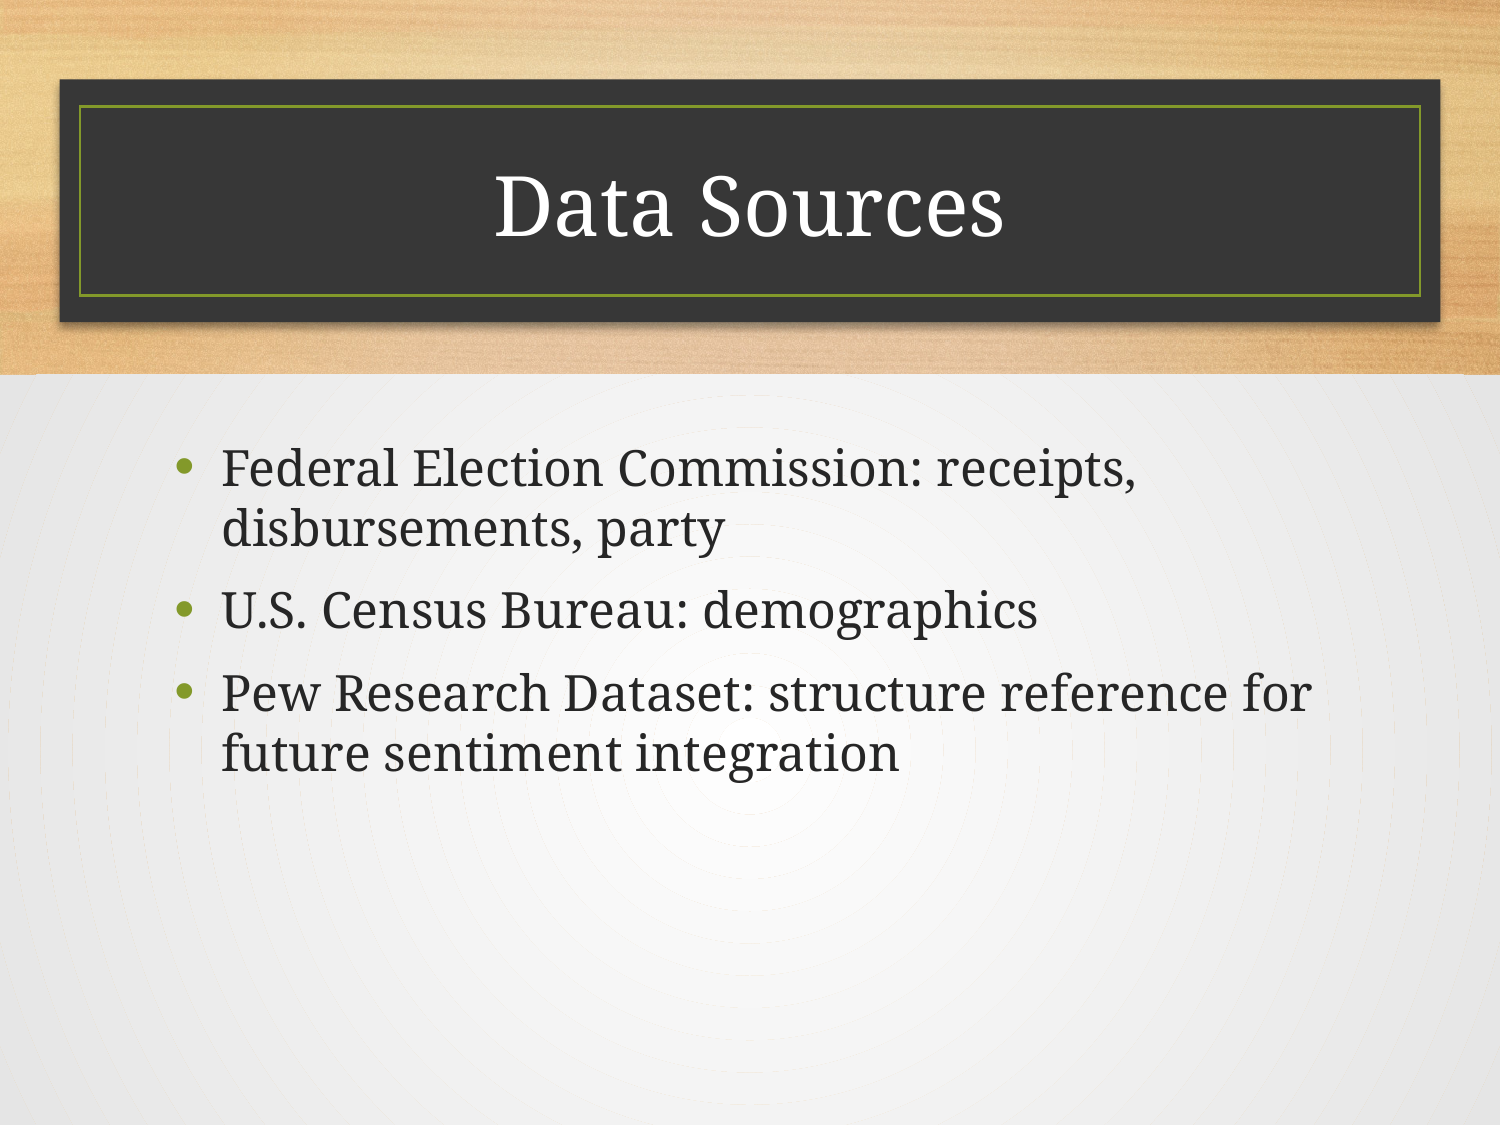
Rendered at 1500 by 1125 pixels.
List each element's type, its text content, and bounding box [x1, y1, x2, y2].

text_box [0, 374, 1500, 1125]
list Federal Election Commission: receipts, disbursements, party U.S. Census Bureau: demographics Pew Research Dataset: structure reference for future sentiment integration [159, 428, 1341, 964]
text_box [79, 106, 1421, 296]
text_box [0, 0, 1500, 374]
text_box [58, 78, 1442, 323]
